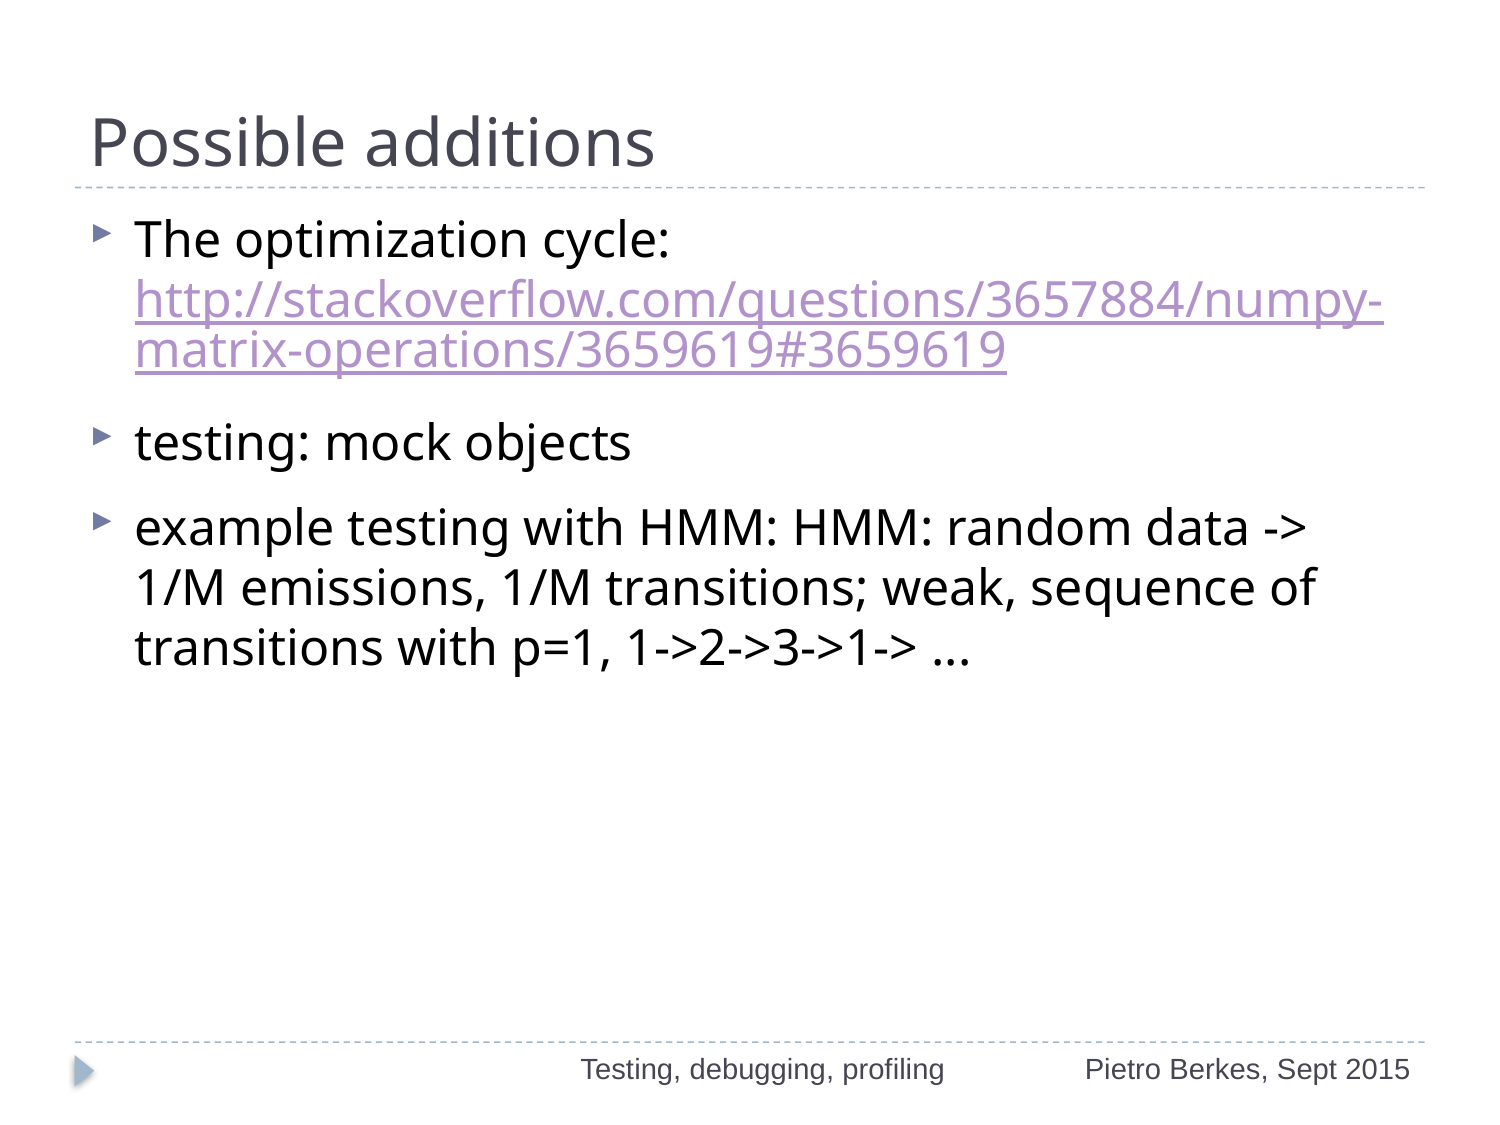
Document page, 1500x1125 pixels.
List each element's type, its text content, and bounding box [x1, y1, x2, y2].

footer Testing, debugging, profiling [475, 1042, 1051, 1103]
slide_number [1051, 1042, 1426, 1103]
title Possible additions [75, 24, 1425, 188]
list The optimization cycle: http://stackoverflow.com/questions/3657884/numpy-matrix-operations/3659619#3659619 testing: mock objects example testing with HMM: HMM: random data -> 1/M emissions, 1/M transitions; weak, sequence of transitions with p=1, 1->2->3->1-> ... [75, 200, 1425, 1010]
